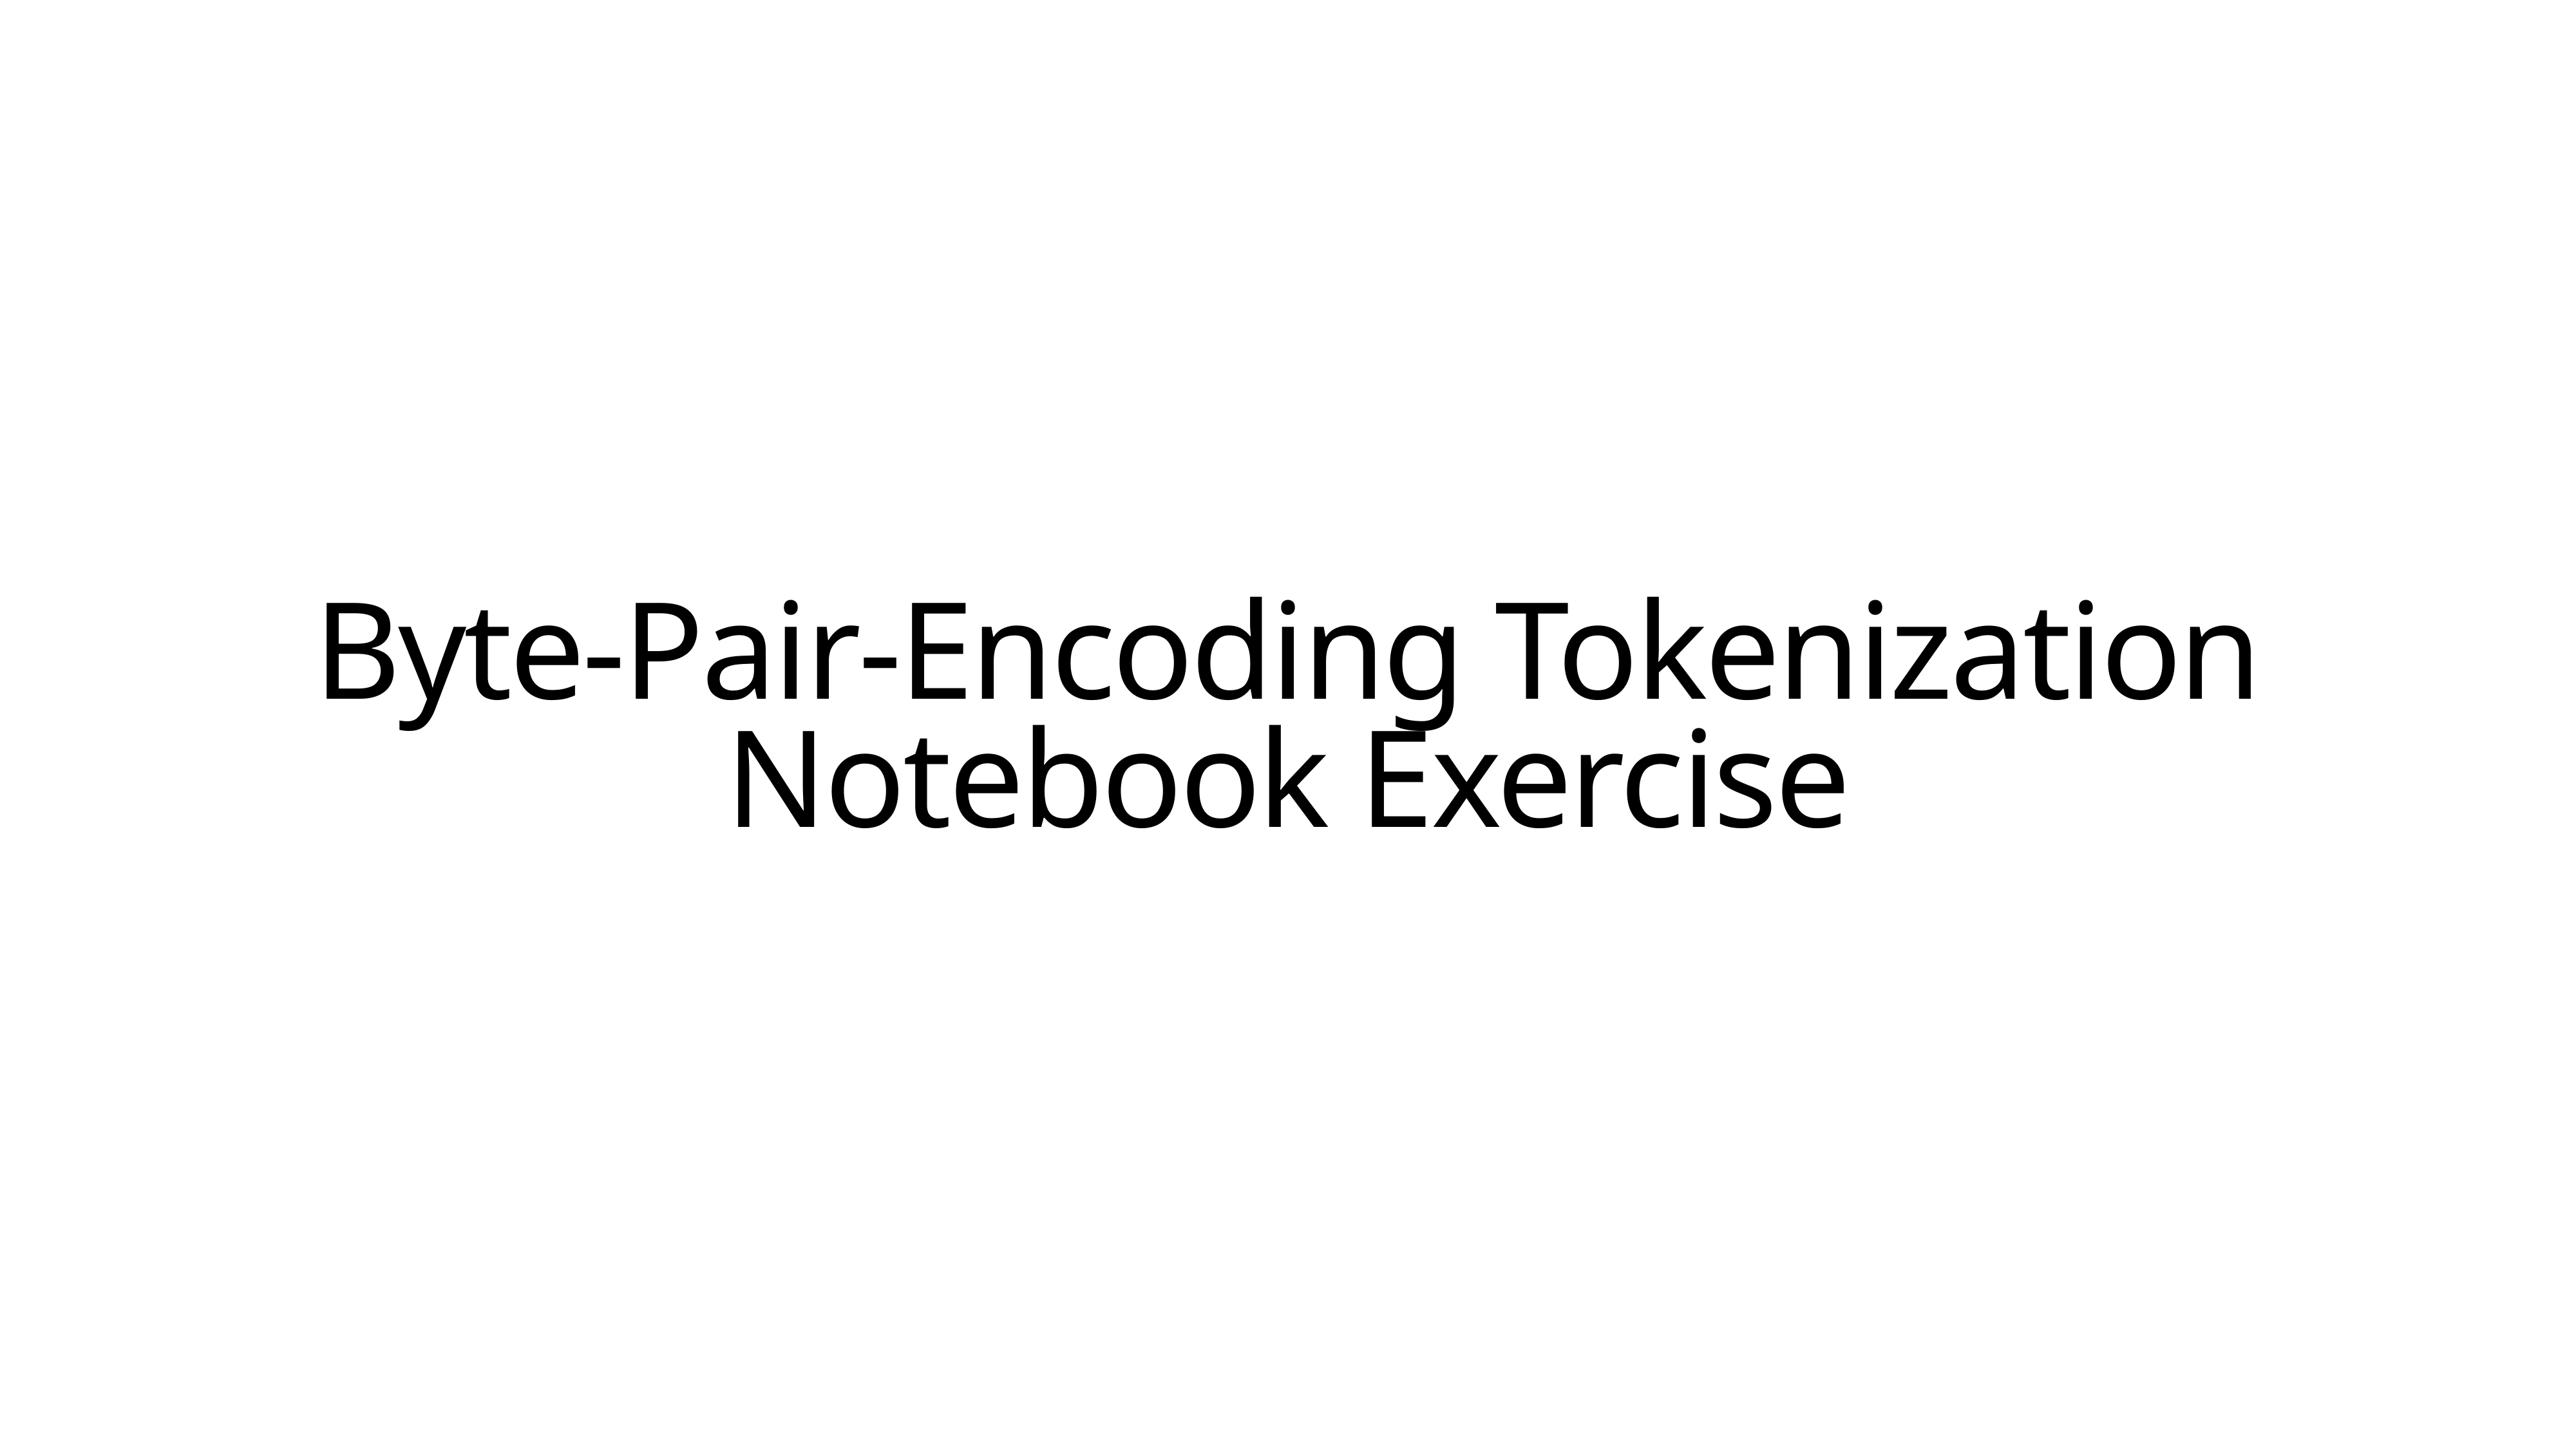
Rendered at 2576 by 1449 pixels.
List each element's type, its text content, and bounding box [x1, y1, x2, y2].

list Byte-Pair-Encoding Tokenization Notebook Exercise [127, 519, 2449, 930]
